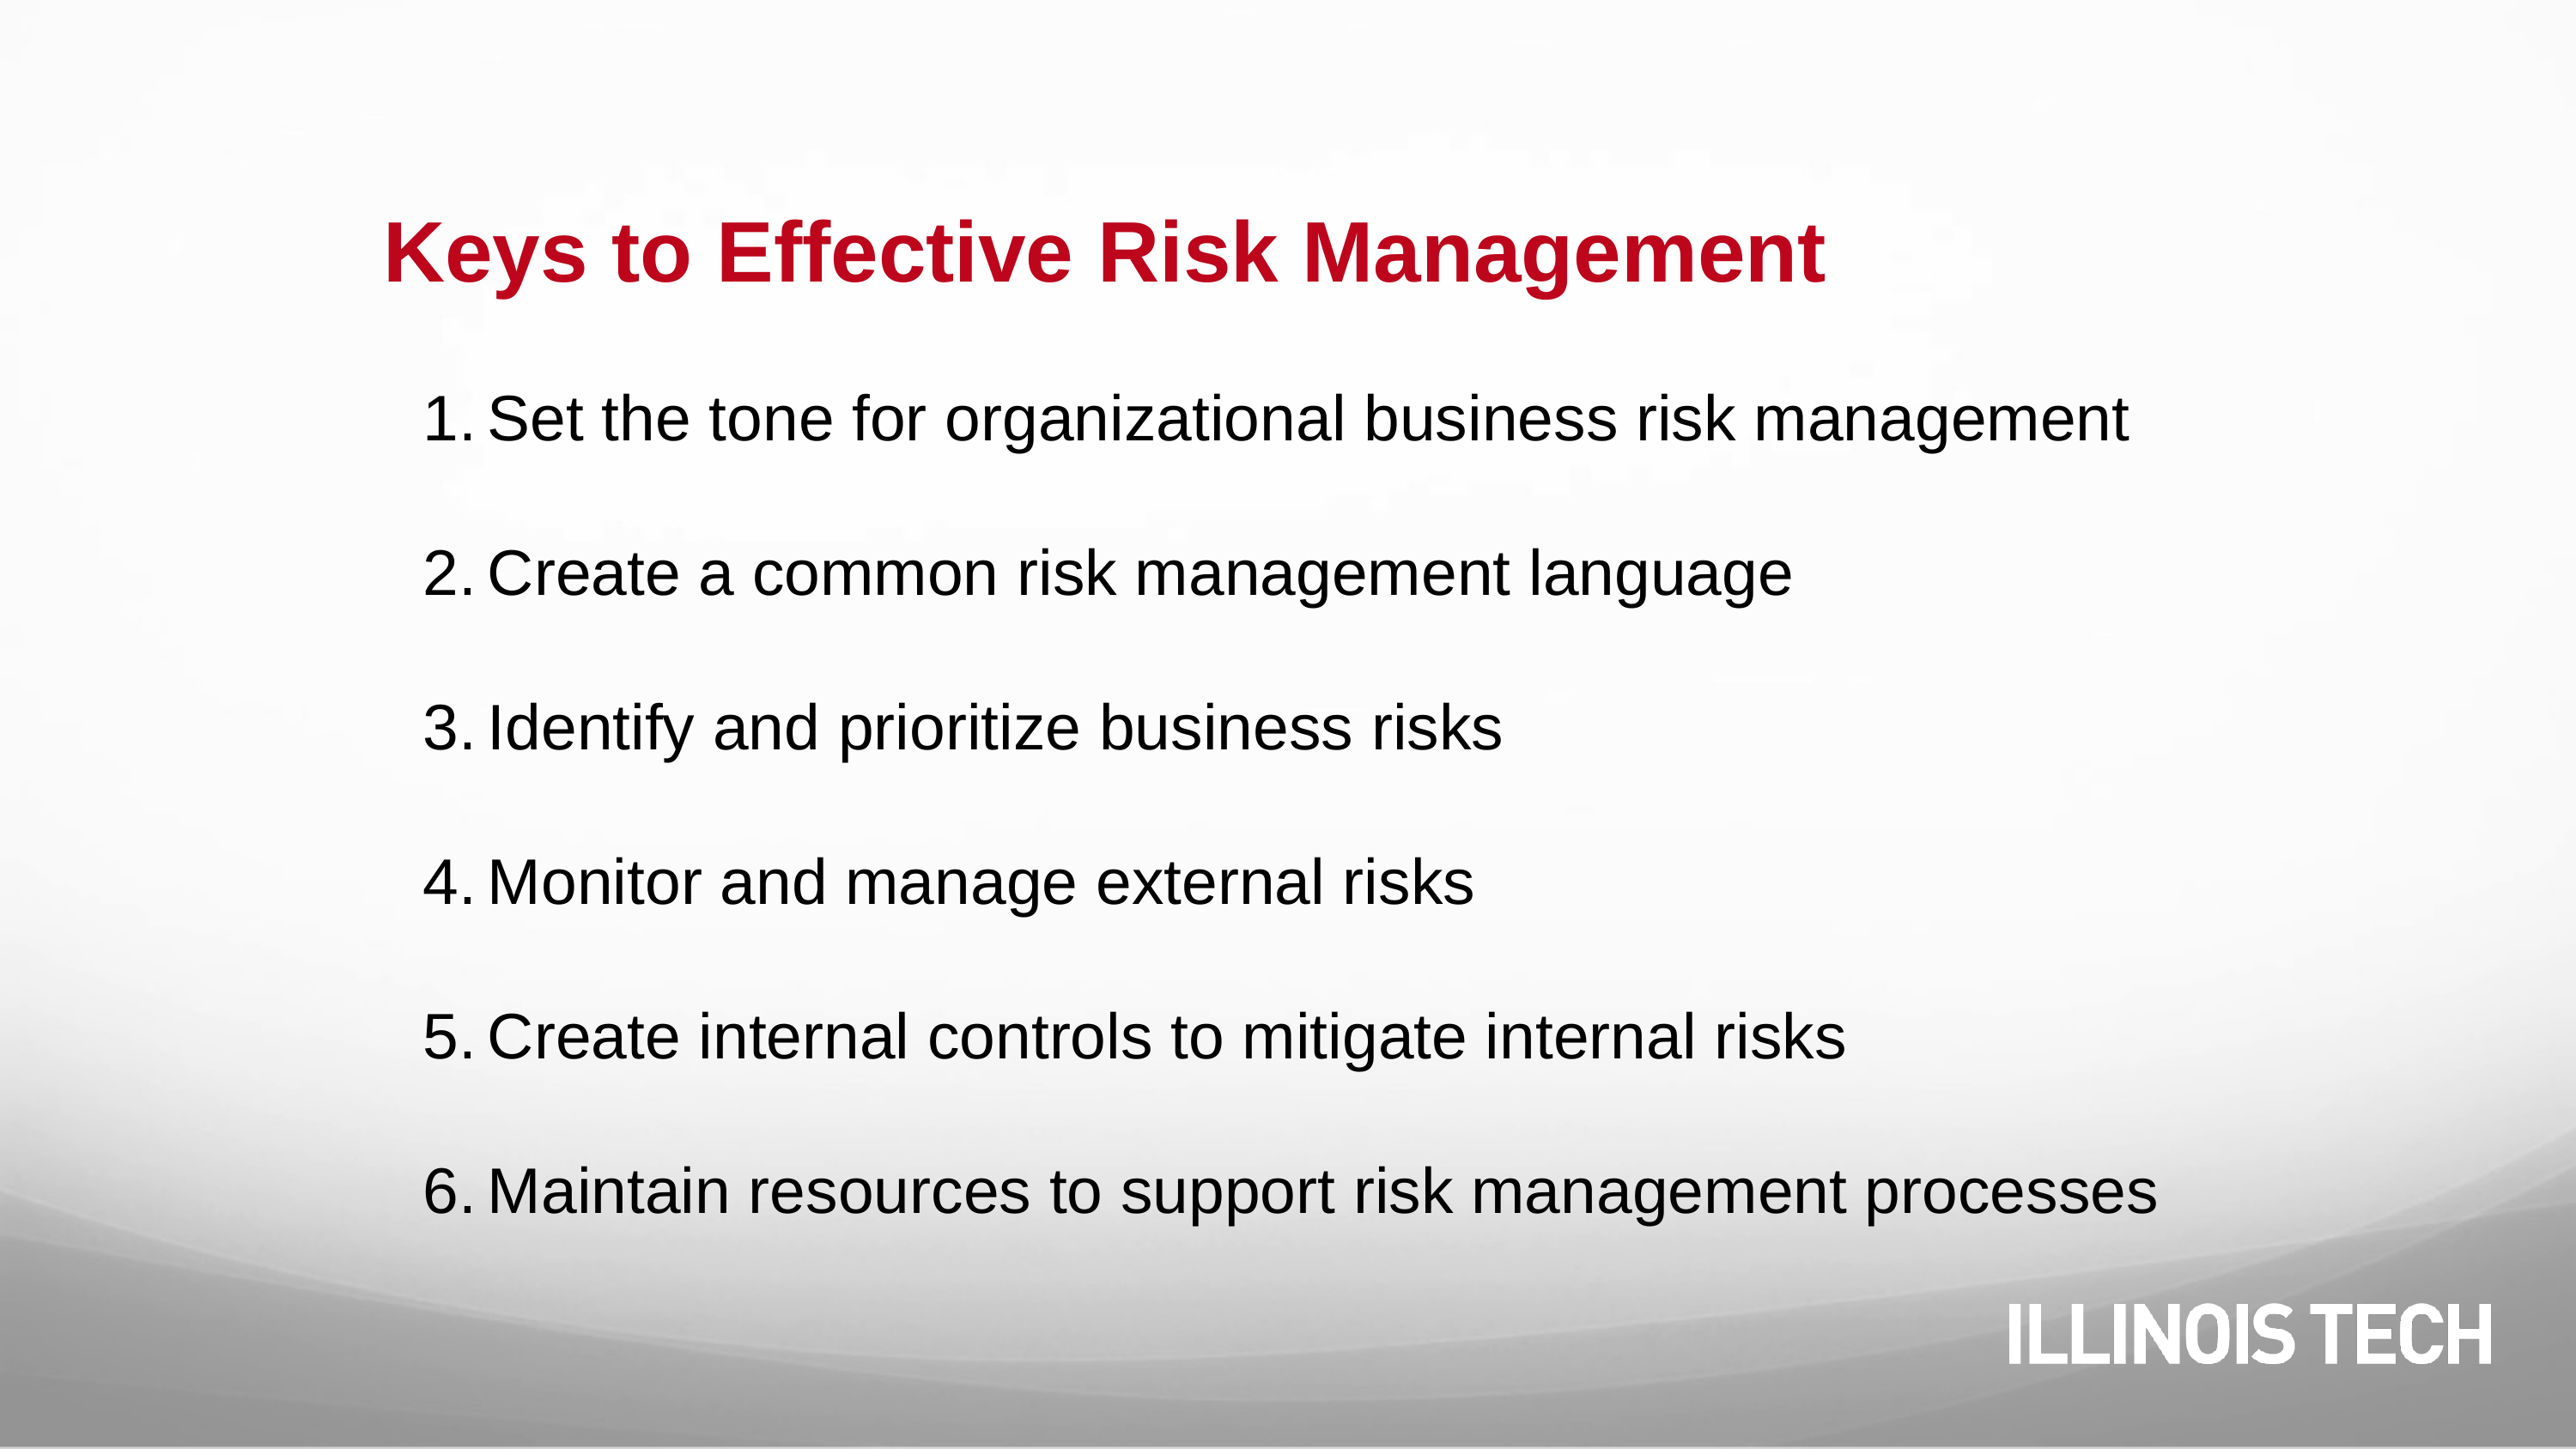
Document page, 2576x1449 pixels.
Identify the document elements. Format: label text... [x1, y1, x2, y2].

text_box Set the tone for organizational business risk management Create a common risk management language Identify and prioritize business risks Monitor and manage external risks Create internal controls to mitigate internal risks Maintain resources to support risk management processes [410, 369, 2173, 1233]
picture [0, 0, 2576, 1449]
title Keys to Effective Risk Management [370, 64, 2206, 306]
